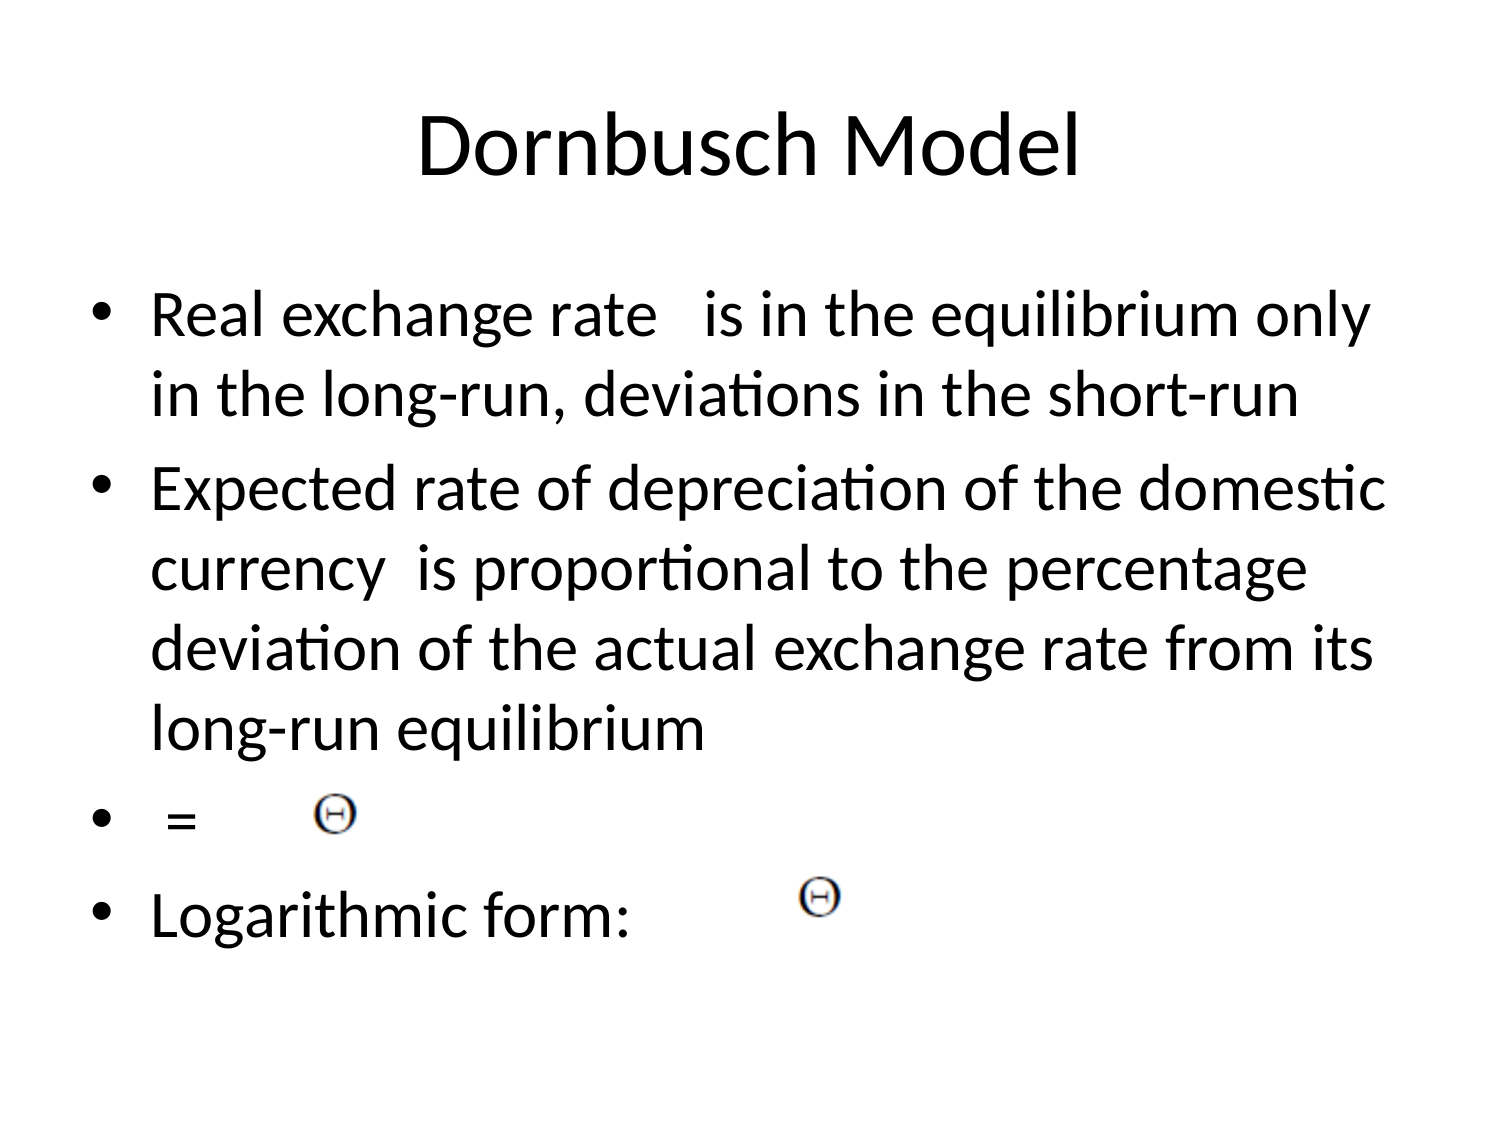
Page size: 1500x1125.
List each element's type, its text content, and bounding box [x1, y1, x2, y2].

title Dornbusch Model [75, 45, 1425, 233]
picture [312, 786, 361, 846]
picture [796, 869, 846, 928]
